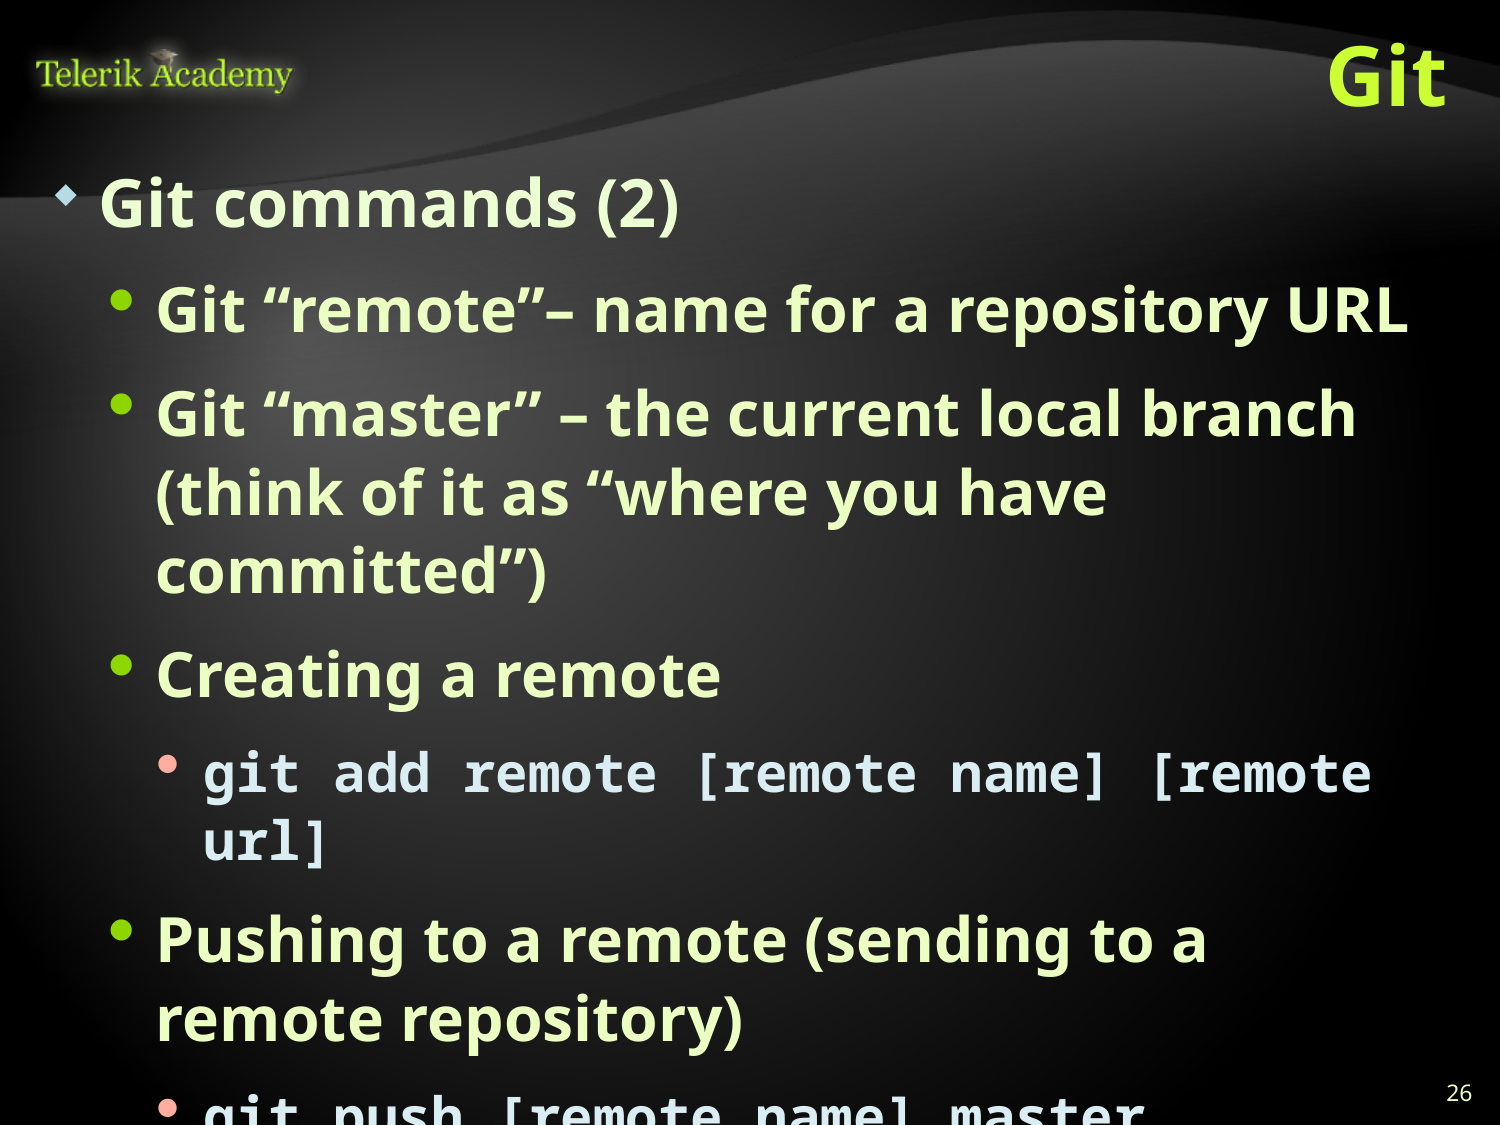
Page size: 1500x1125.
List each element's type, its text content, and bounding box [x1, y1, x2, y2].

picture [0, 0, 1500, 1125]
title Git [300, 12, 1463, 149]
slide_number 26 [1412, 1074, 1488, 1113]
list Git commands (2) Git “remote”– name for a repository URL Git “master” – the current local branch (think of it as “where you have committed”) Creating a remote git add remote [remote name] [remote url] Pushing to a remote (sending to a remote repository) git push [remote name] master [37, 149, 1463, 1100]
